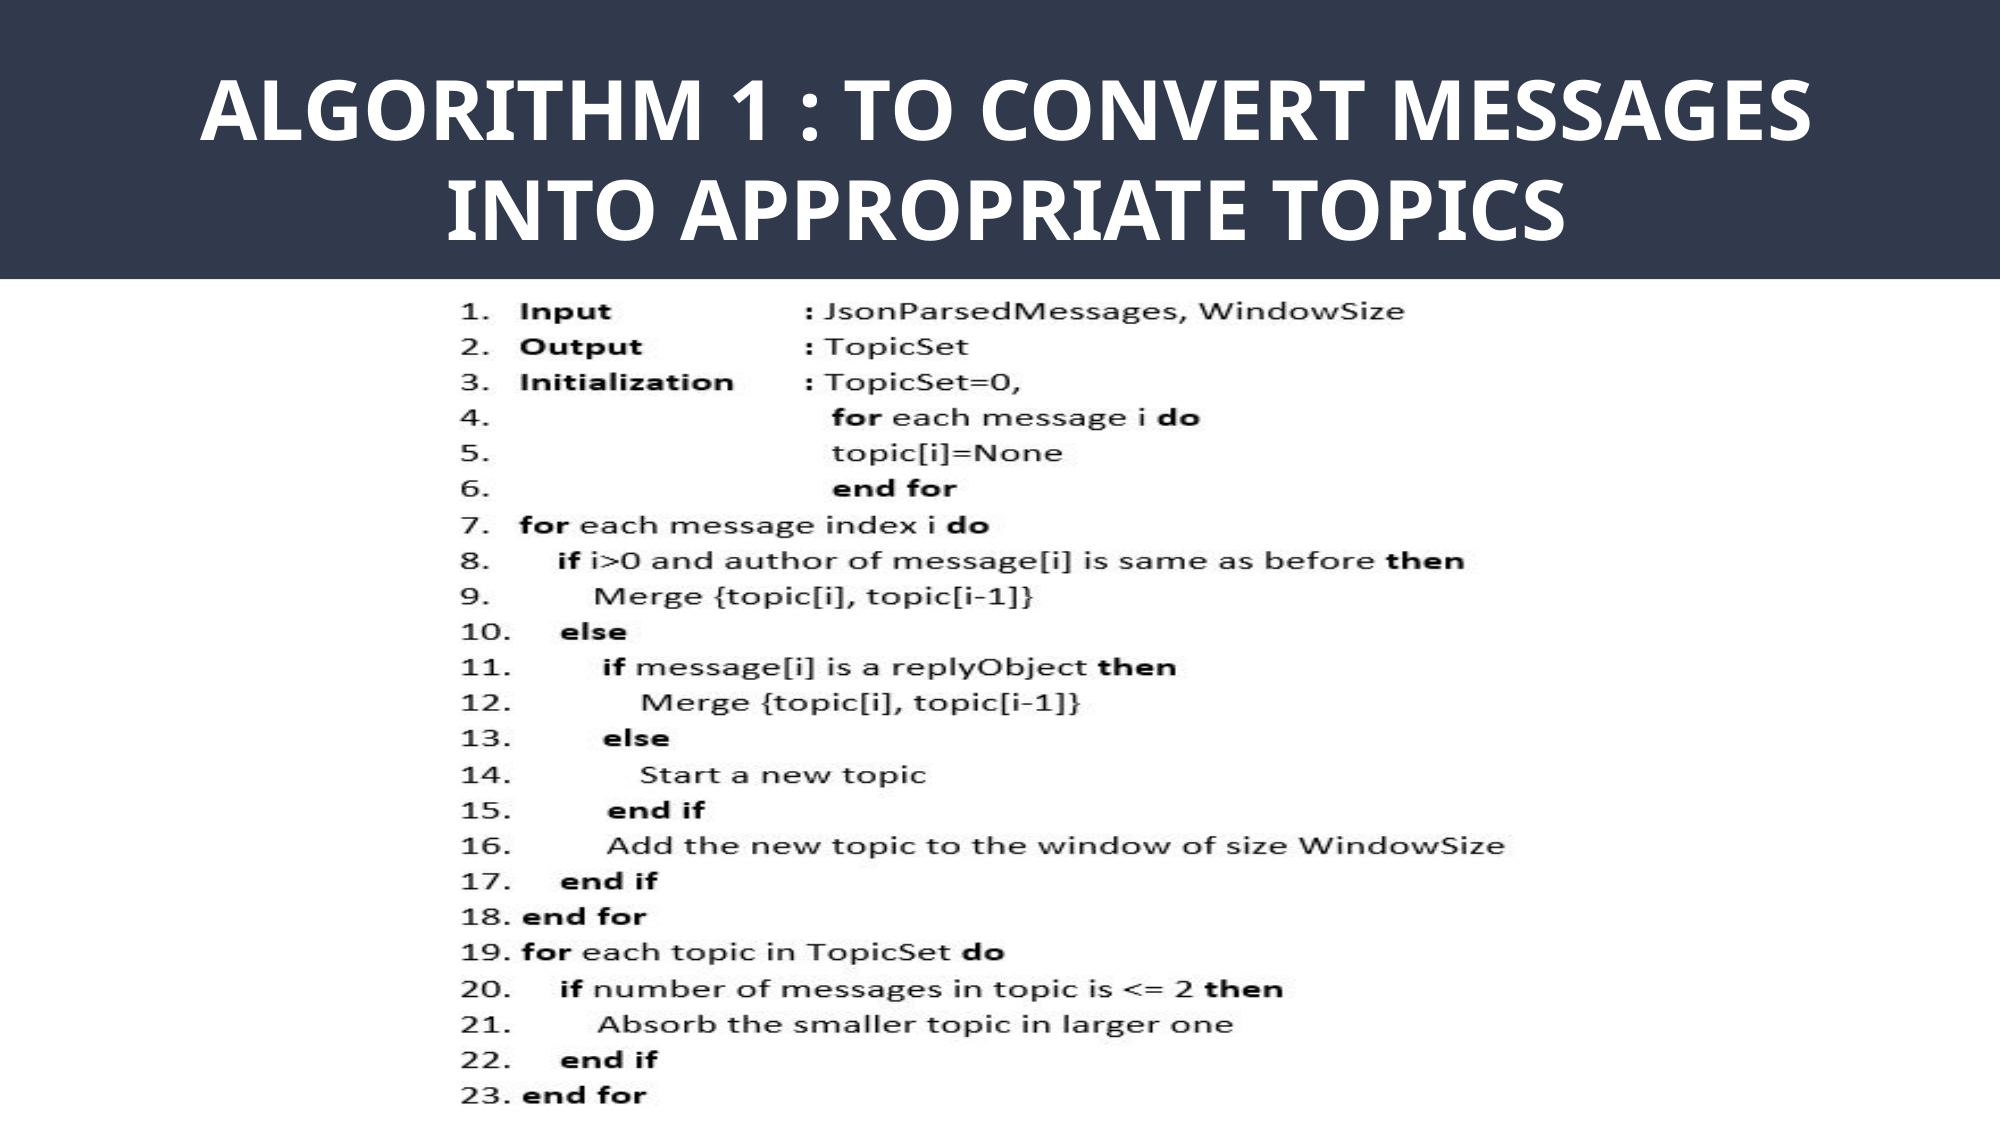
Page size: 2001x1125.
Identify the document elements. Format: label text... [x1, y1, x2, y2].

picture [442, 290, 1520, 1120]
title ALGORITHM 1 : TO CONVERT MESSAGES INTO APPROPRIATE TOPICS [75, 37, 1940, 174]
